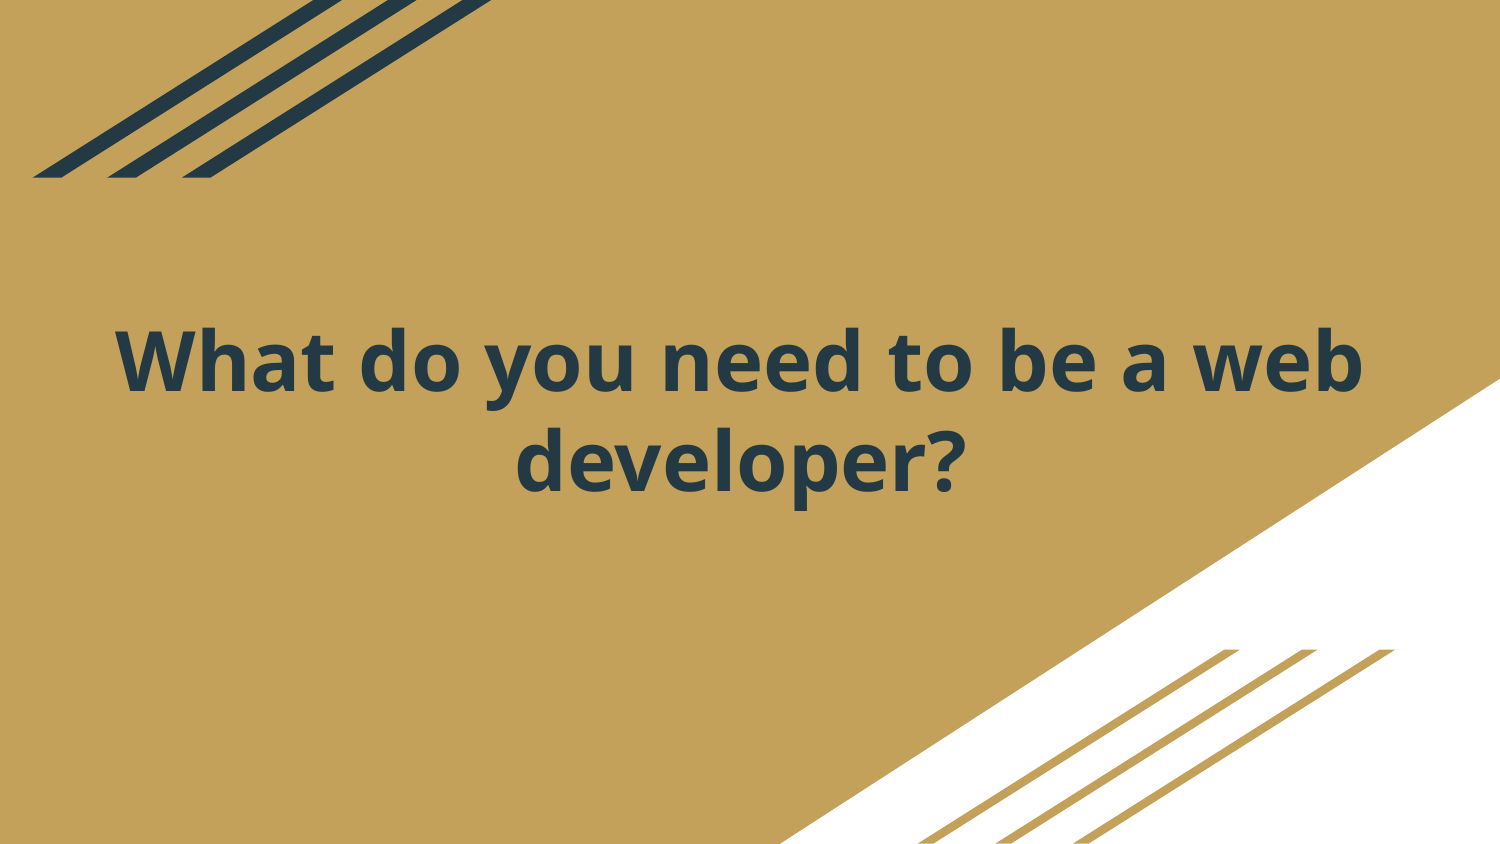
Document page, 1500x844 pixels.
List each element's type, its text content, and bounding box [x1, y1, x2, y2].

title What do you need to be a web developer? [61, 338, 1421, 588]
